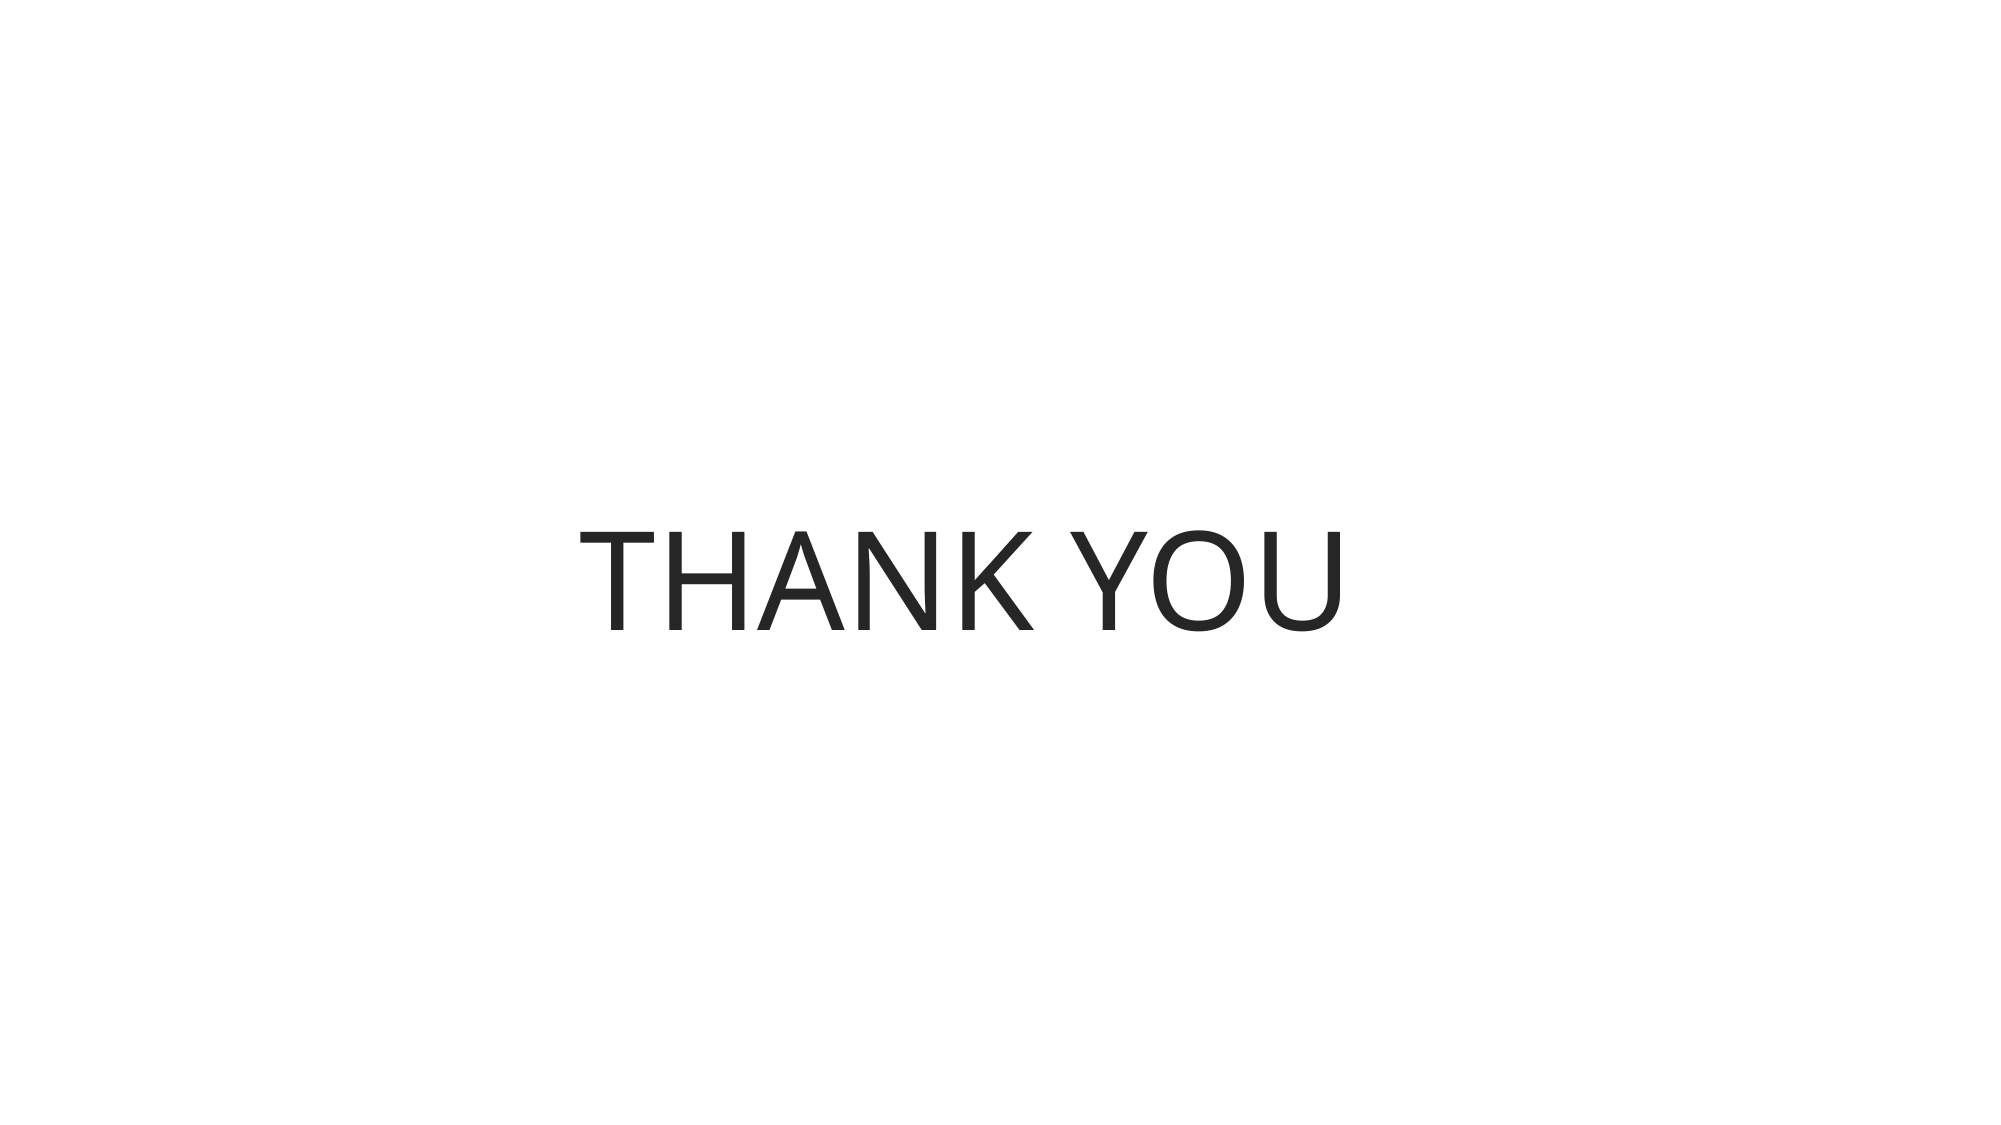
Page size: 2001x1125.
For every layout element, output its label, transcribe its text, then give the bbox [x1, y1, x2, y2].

title THANK YOU [564, 59, 1408, 1113]
